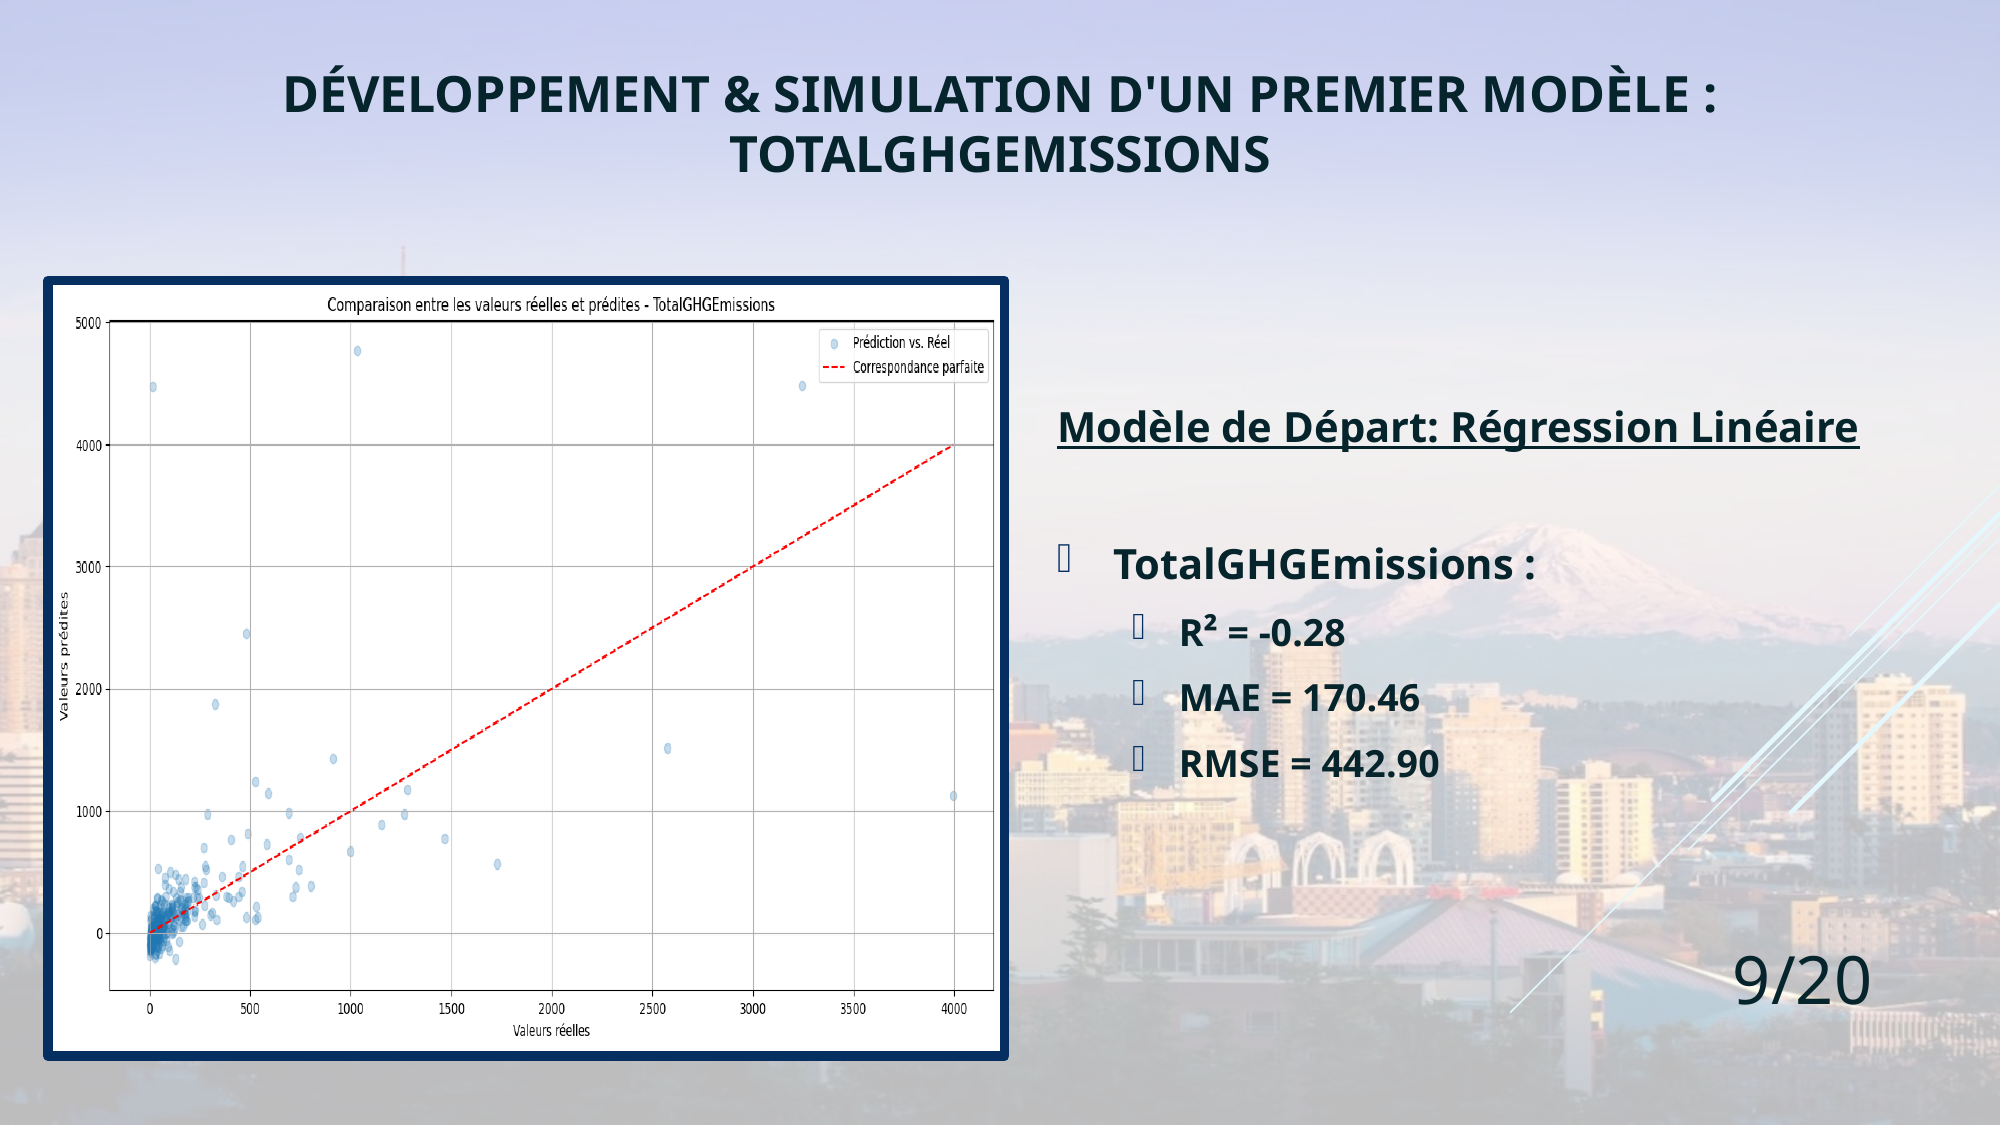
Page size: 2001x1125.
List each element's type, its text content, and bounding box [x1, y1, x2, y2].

slide_number 9/20 [1700, 915, 1888, 1025]
title Développement & Simulation d'un Premier Modèle : TotalGHGEmissions [0, 73, 2000, 172]
picture [52, 284, 1001, 1052]
text_box Modèle de Départ: Régression Linéaire TotalGHGEmissions : R² = -0.28 MAE = 170.46 RMSE = 442.90 [1042, 393, 1948, 840]
